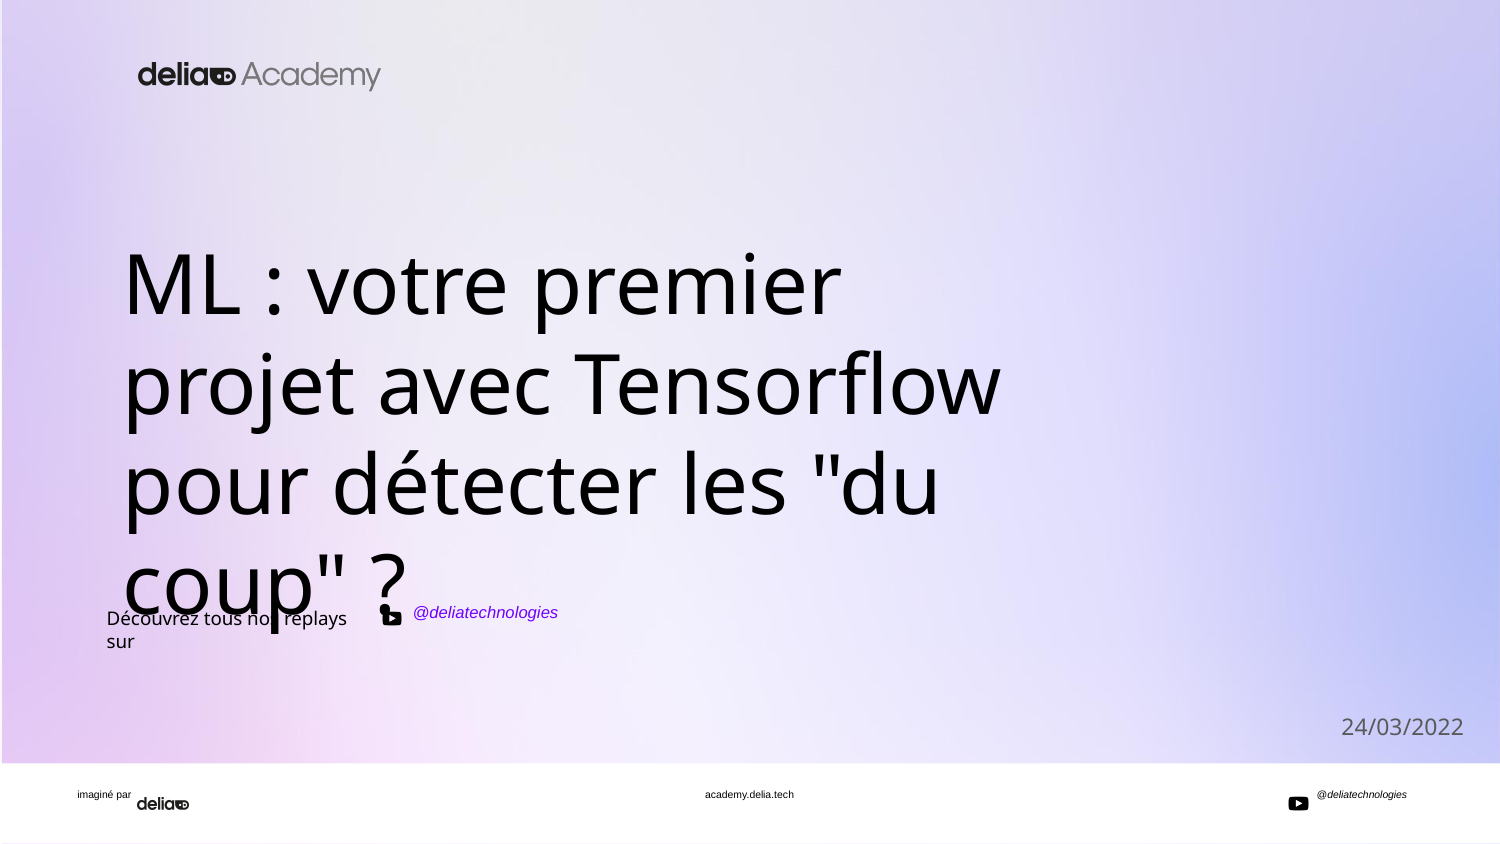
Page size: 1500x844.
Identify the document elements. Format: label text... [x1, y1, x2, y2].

picture [137, 797, 189, 810]
title ML : votre premier projet avec Tensorflow pour détecter les "du coup" ? [108, 216, 1100, 574]
picture [1288, 793, 1309, 814]
picture [0, 0, 1500, 763]
subtitle 24/03/2022 [1193, 693, 1480, 739]
